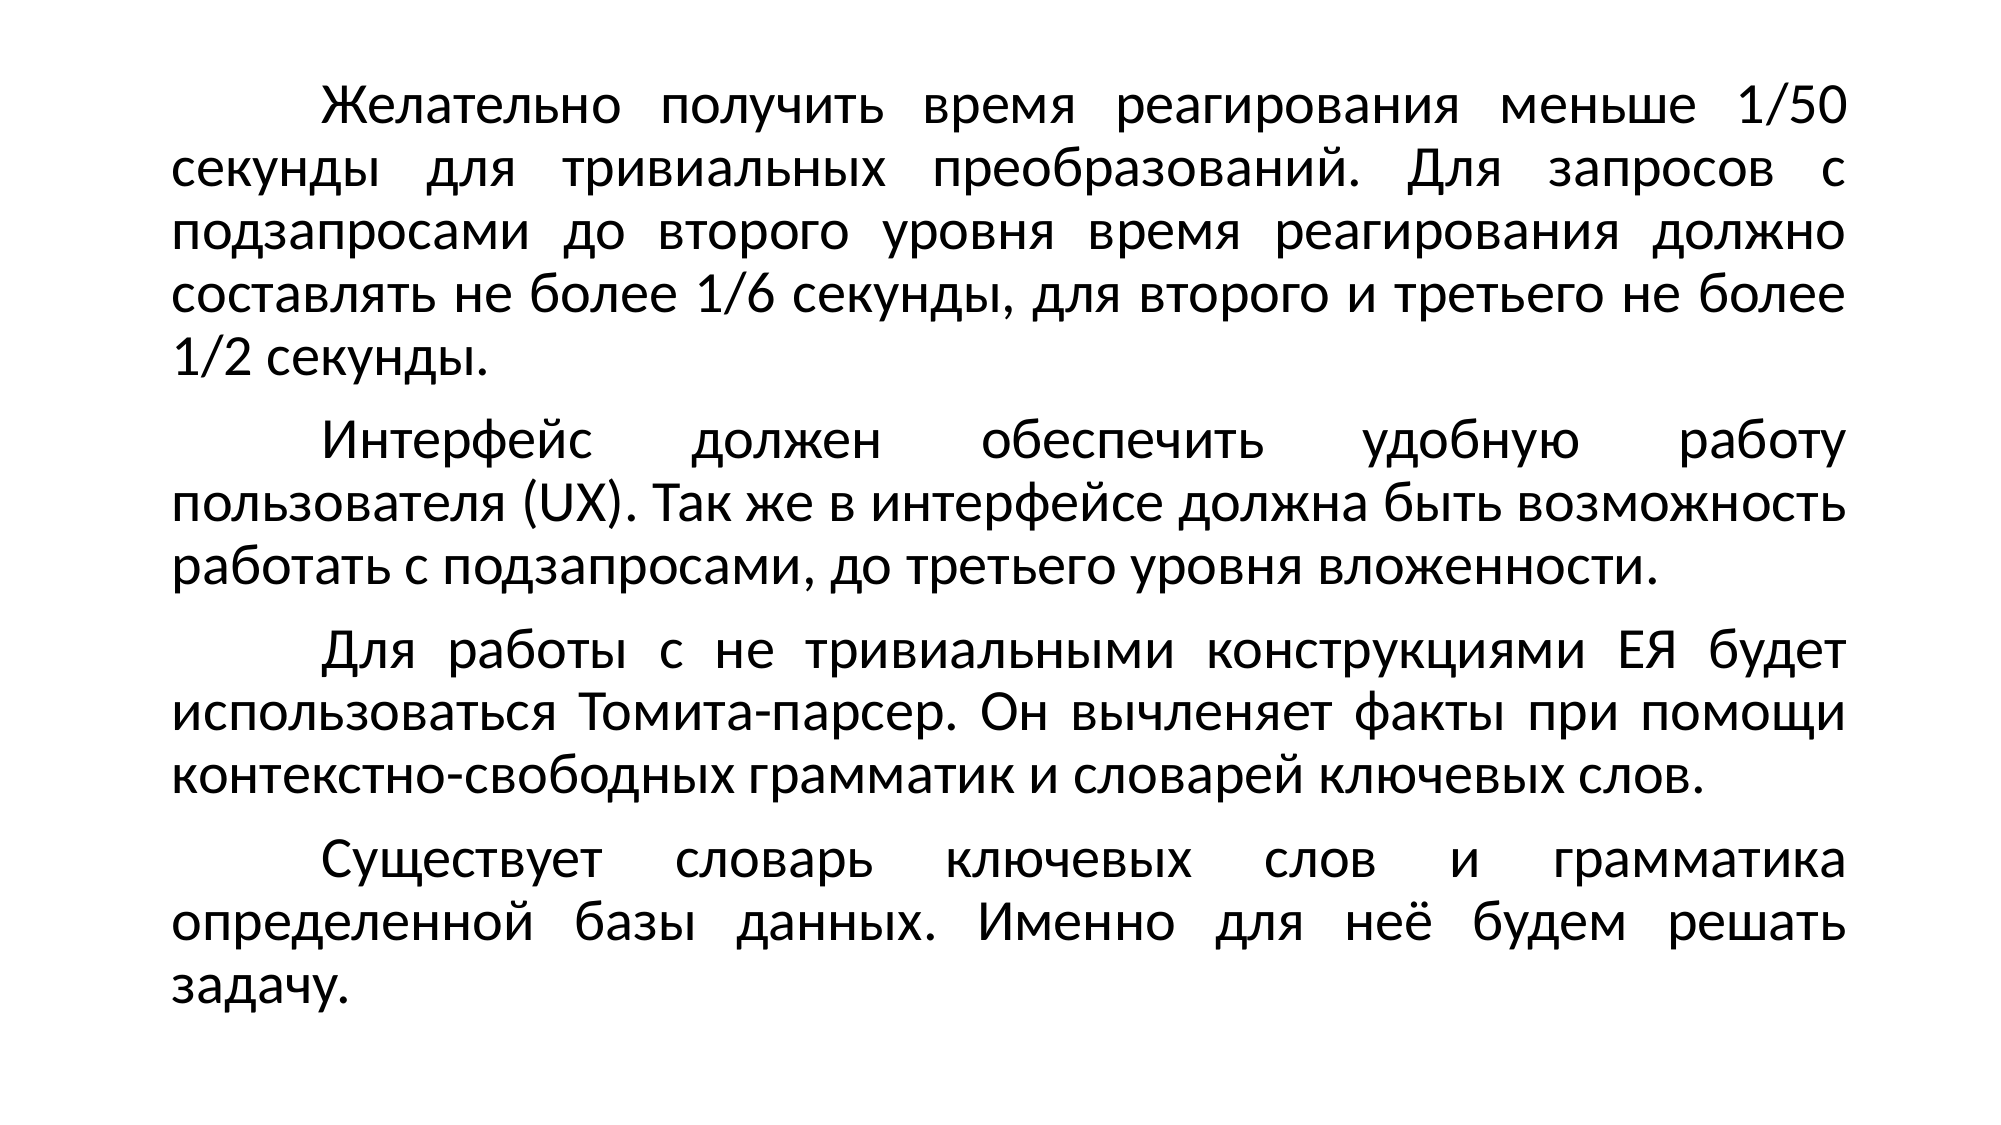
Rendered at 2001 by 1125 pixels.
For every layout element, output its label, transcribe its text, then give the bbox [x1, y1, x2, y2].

list Желательно получить время реагирования меньше 1/50 секунды для тривиальных преобразований. Для запросов с подзапросами до второго уровня время реагирования должно составлять не более 1/6 секунды, для второго и третьего не более 1/2 секунды. Интерфейс должен обеспечить удобную работу пользователя (UX). Так же в интерфейсе должна быть возможность работать с подзапросами, до третьего уровня вложенности. Для работы с не тривиальными конструкциями ЕЯ будет использоваться Томита-парсер. Он вычленяет факты при помощи контекстно-свободных грамматик и словарей ключевых слов. Существует словарь ключевых слов и грамматика определенной базы данных. Именно для неё будем решать задачу. [156, 65, 1863, 1066]
